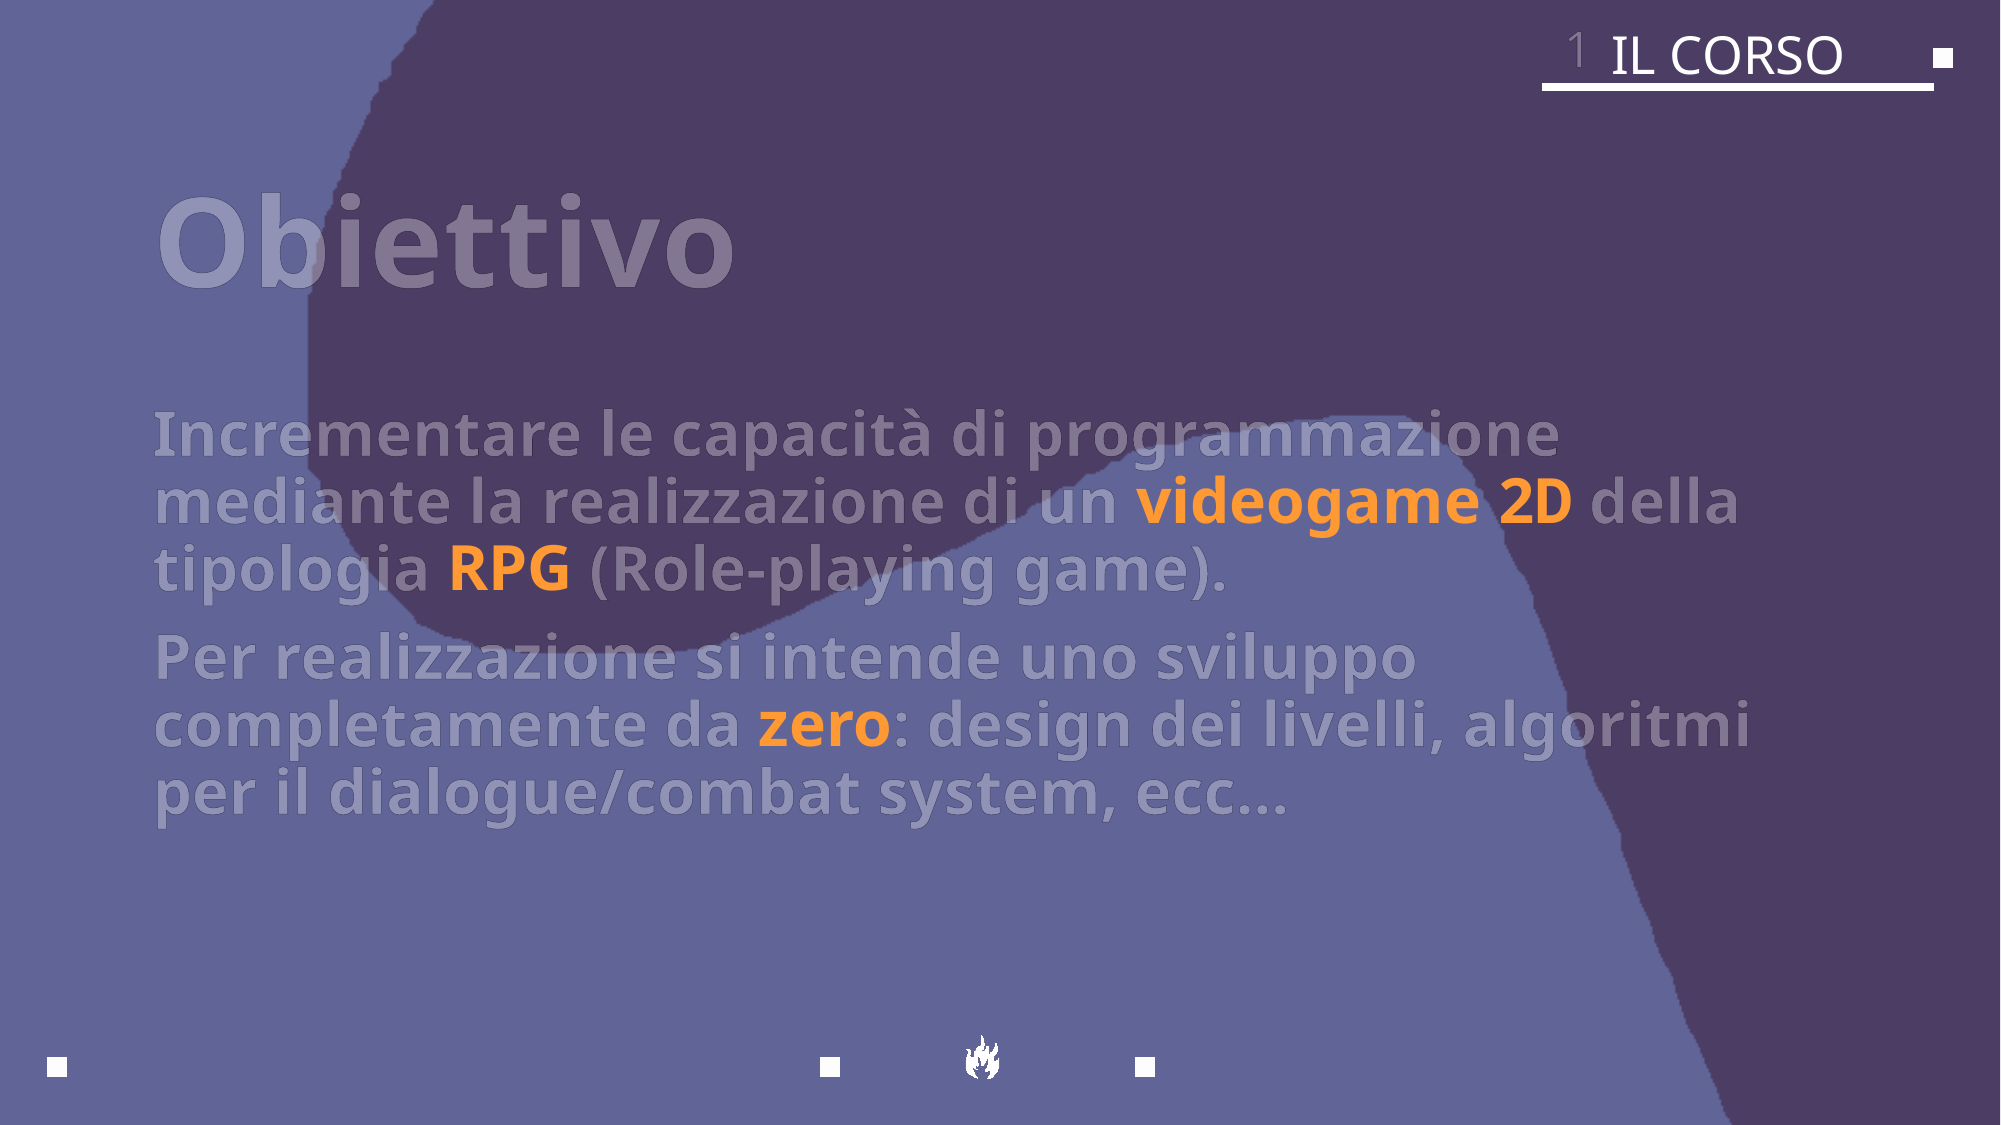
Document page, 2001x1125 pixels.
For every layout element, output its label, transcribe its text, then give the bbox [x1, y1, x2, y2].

title Obiettivo [137, 138, 1863, 356]
list 1 [1548, 16, 1608, 89]
list IL CORSO [1596, 21, 1950, 94]
picture [0, 0, 2001, 1125]
list Incrementare le capacità di programmazione mediante la realizzazione di un videogame 2D della tipologia RPG (Role-playing game). Per realizzazione si intende uno sviluppo completamente da zero: design dei livelli, algoritmi per il dialogue/combat system, ecc… [137, 394, 1863, 1014]
